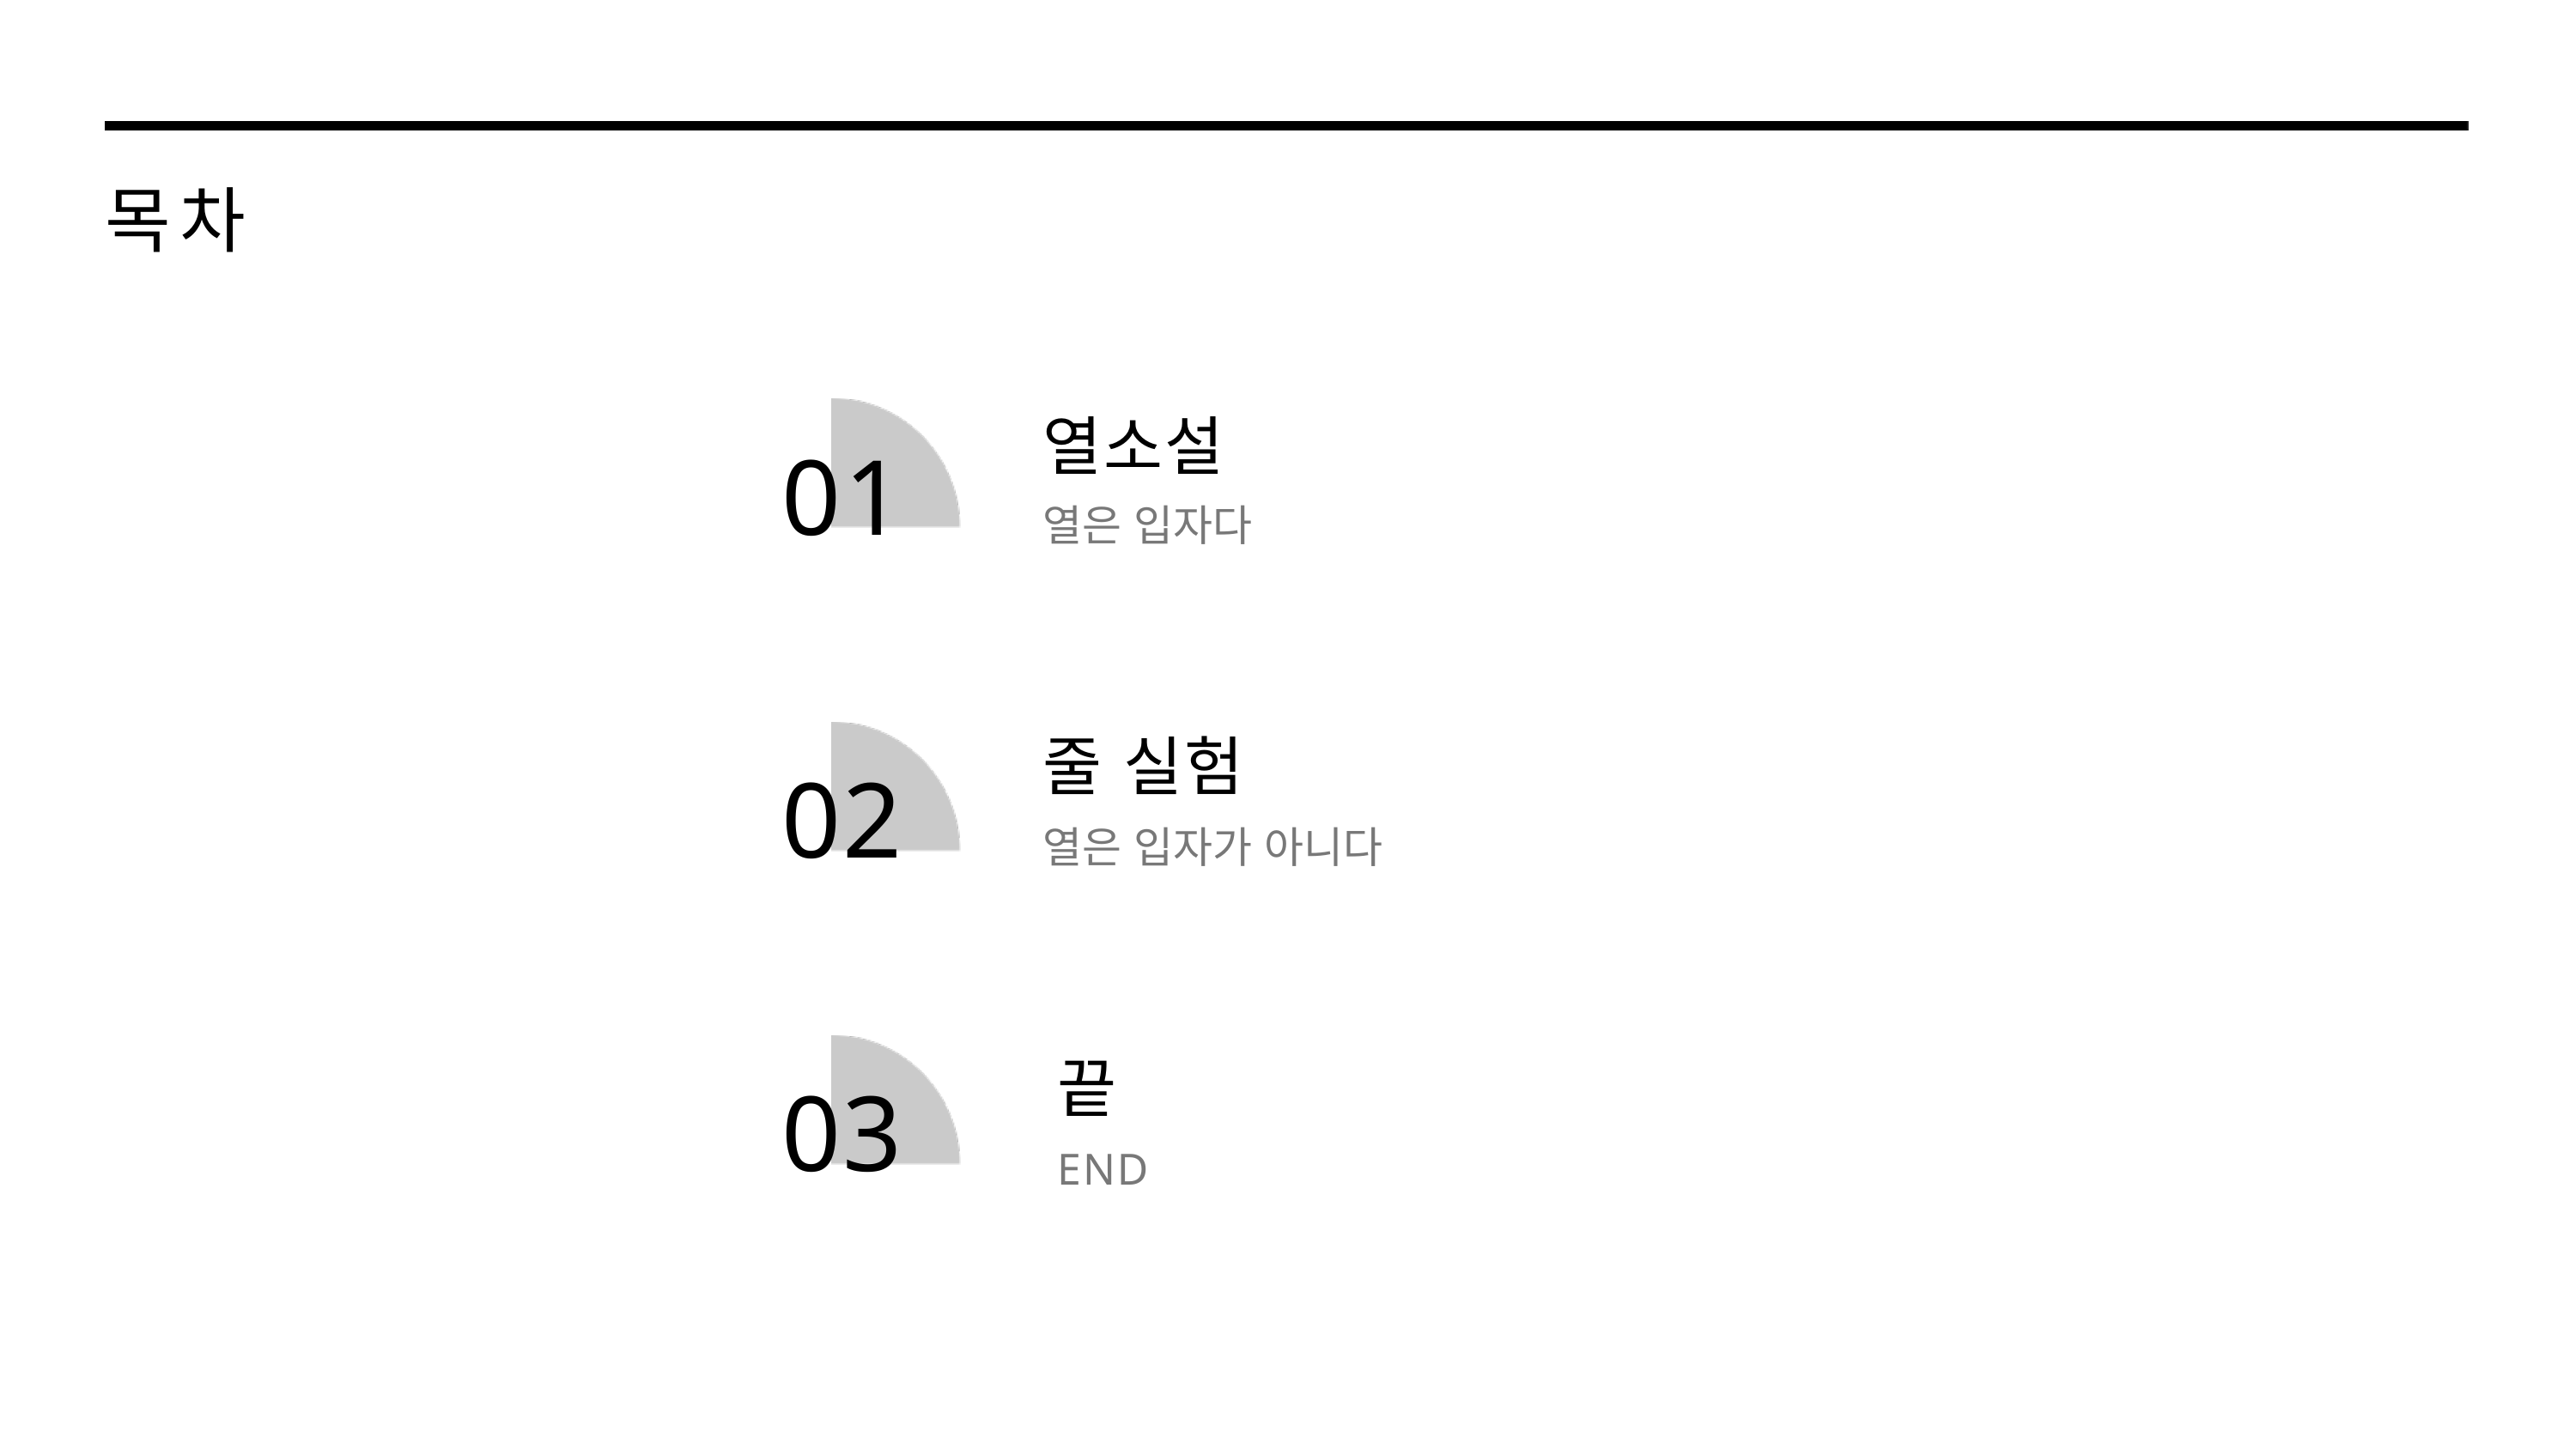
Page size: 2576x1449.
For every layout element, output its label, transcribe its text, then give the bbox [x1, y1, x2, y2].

text_box 01 [781, 397, 1000, 541]
text_box 03 [781, 1032, 1000, 1177]
text_box END [1057, 1126, 1801, 1188]
text_box 목차 [105, 171, 936, 272]
picture [831, 722, 961, 852]
picture [105, 121, 2470, 131]
text_box 열소설 [1042, 382, 1793, 474]
text_box 줄 실험 [1042, 702, 1793, 794]
picture [831, 1034, 961, 1165]
text_box 열은 입자가 아니다 [1042, 804, 1788, 866]
picture [831, 398, 961, 528]
text_box 끝 [1057, 1024, 1807, 1116]
text_box 열은 입자다 [1042, 482, 1788, 544]
text_box 02 [781, 718, 1000, 864]
